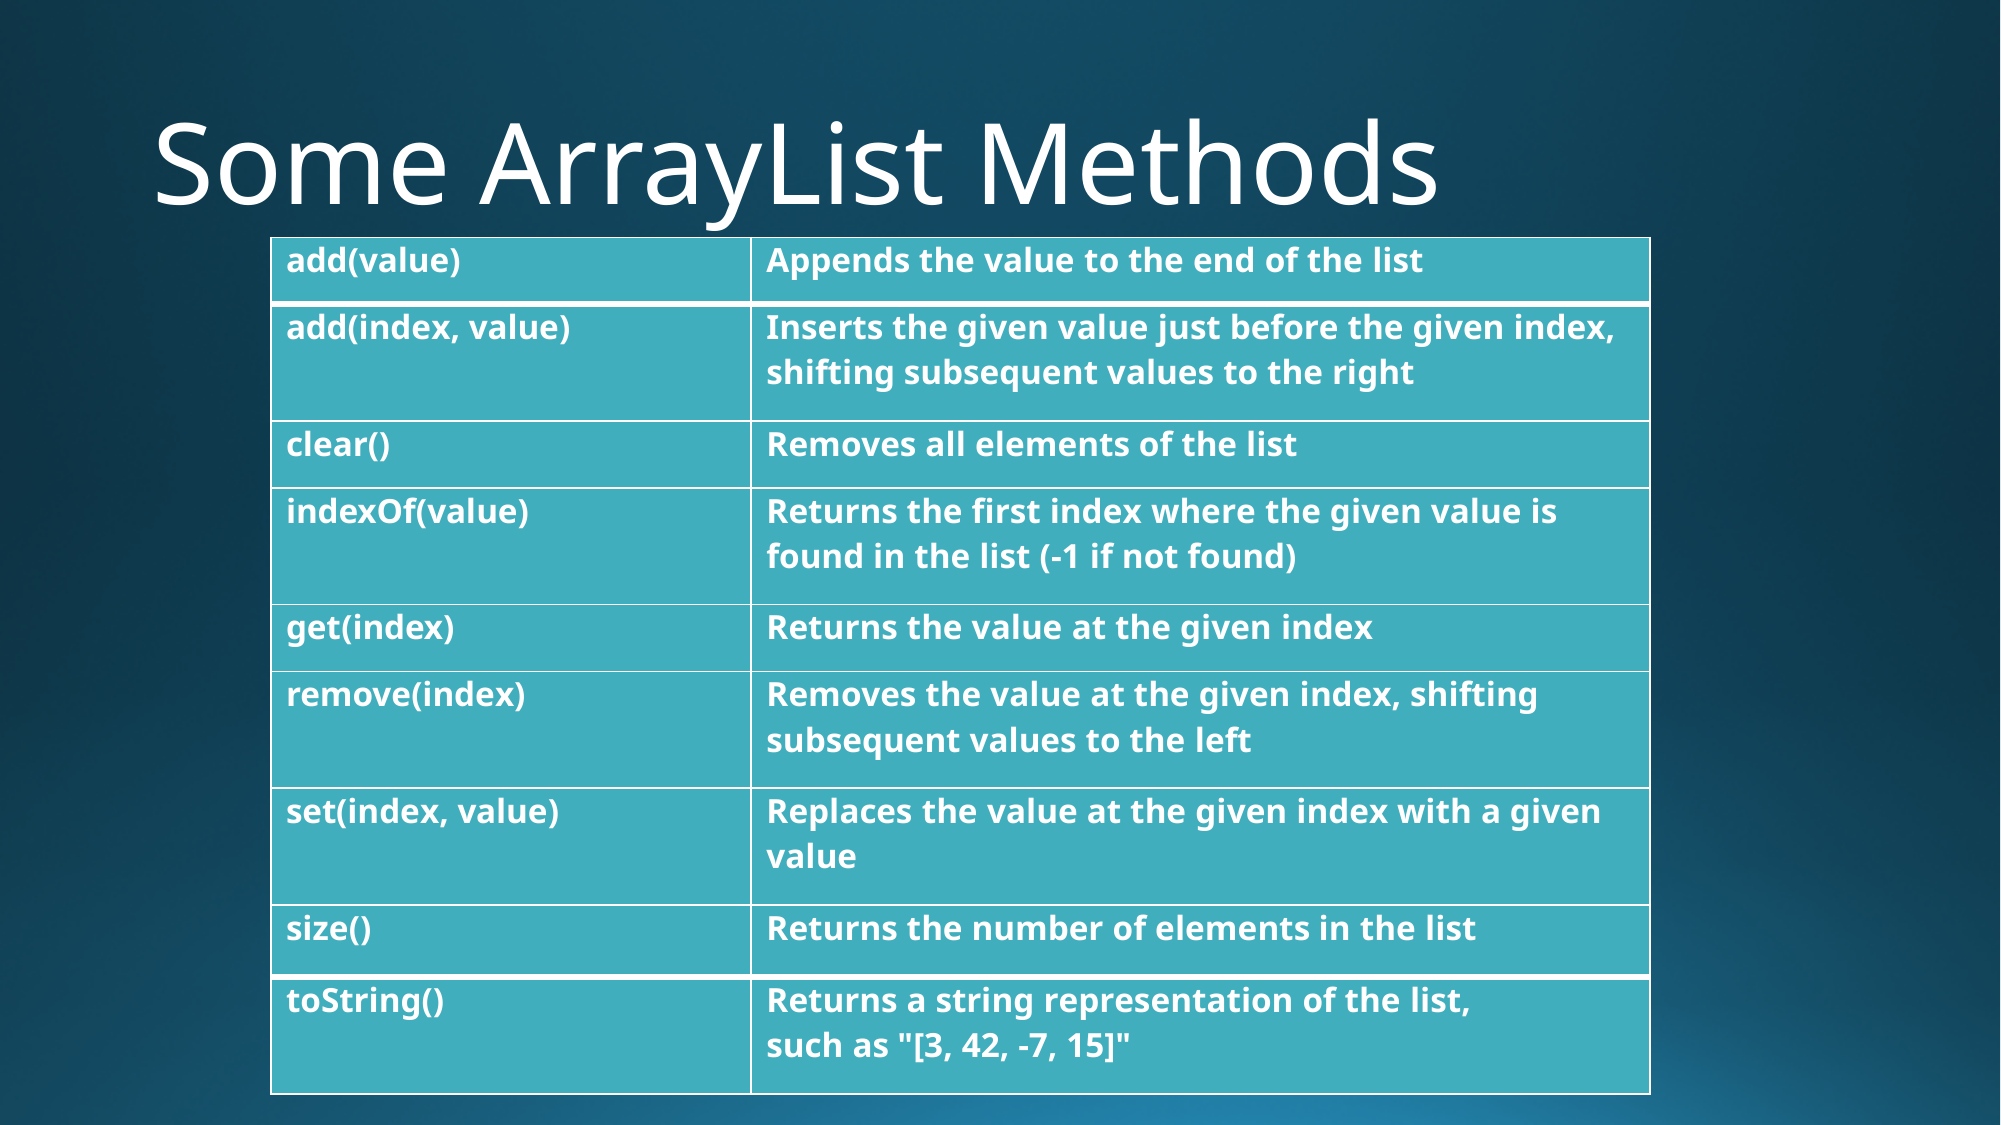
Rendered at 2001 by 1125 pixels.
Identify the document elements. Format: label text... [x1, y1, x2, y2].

table_cell Replaces the value at the given index with a given value [752, 789, 1649, 904]
table_cell set(index, value) [272, 789, 750, 904]
table_cell size() [272, 906, 750, 974]
table_cell Removes all elements of the list [752, 422, 1649, 487]
table_cell toString() [272, 980, 750, 1093]
picture [0, 0, 2001, 1125]
table_cell Returns a string representation of the list, such as "[3, 42, -7, 15]" [752, 980, 1649, 1093]
table_cell add(index, value) [272, 307, 750, 420]
table_cell Returns the first index where the given value is found in the list (-1 if not found) [752, 489, 1649, 604]
title Some ArrayList Methods [137, 59, 1863, 278]
table_cell indexOf(value) [272, 489, 750, 604]
table_cell Returns the number of elements in the list [752, 906, 1649, 974]
table_cell clear() [272, 422, 750, 487]
table_header add(value) [272, 238, 750, 301]
table_cell remove(index) [272, 672, 750, 787]
table_cell Removes the value at the given index, shifting subsequent values to the left [752, 672, 1649, 787]
table_cell get(index) [272, 605, 750, 671]
table_header Appends the value to the end of the list [752, 238, 1649, 301]
table_cell Returns the value at the given index [752, 605, 1649, 671]
table_cell Inserts the given value just before the given index, shifting subsequent values to the right [752, 307, 1649, 420]
